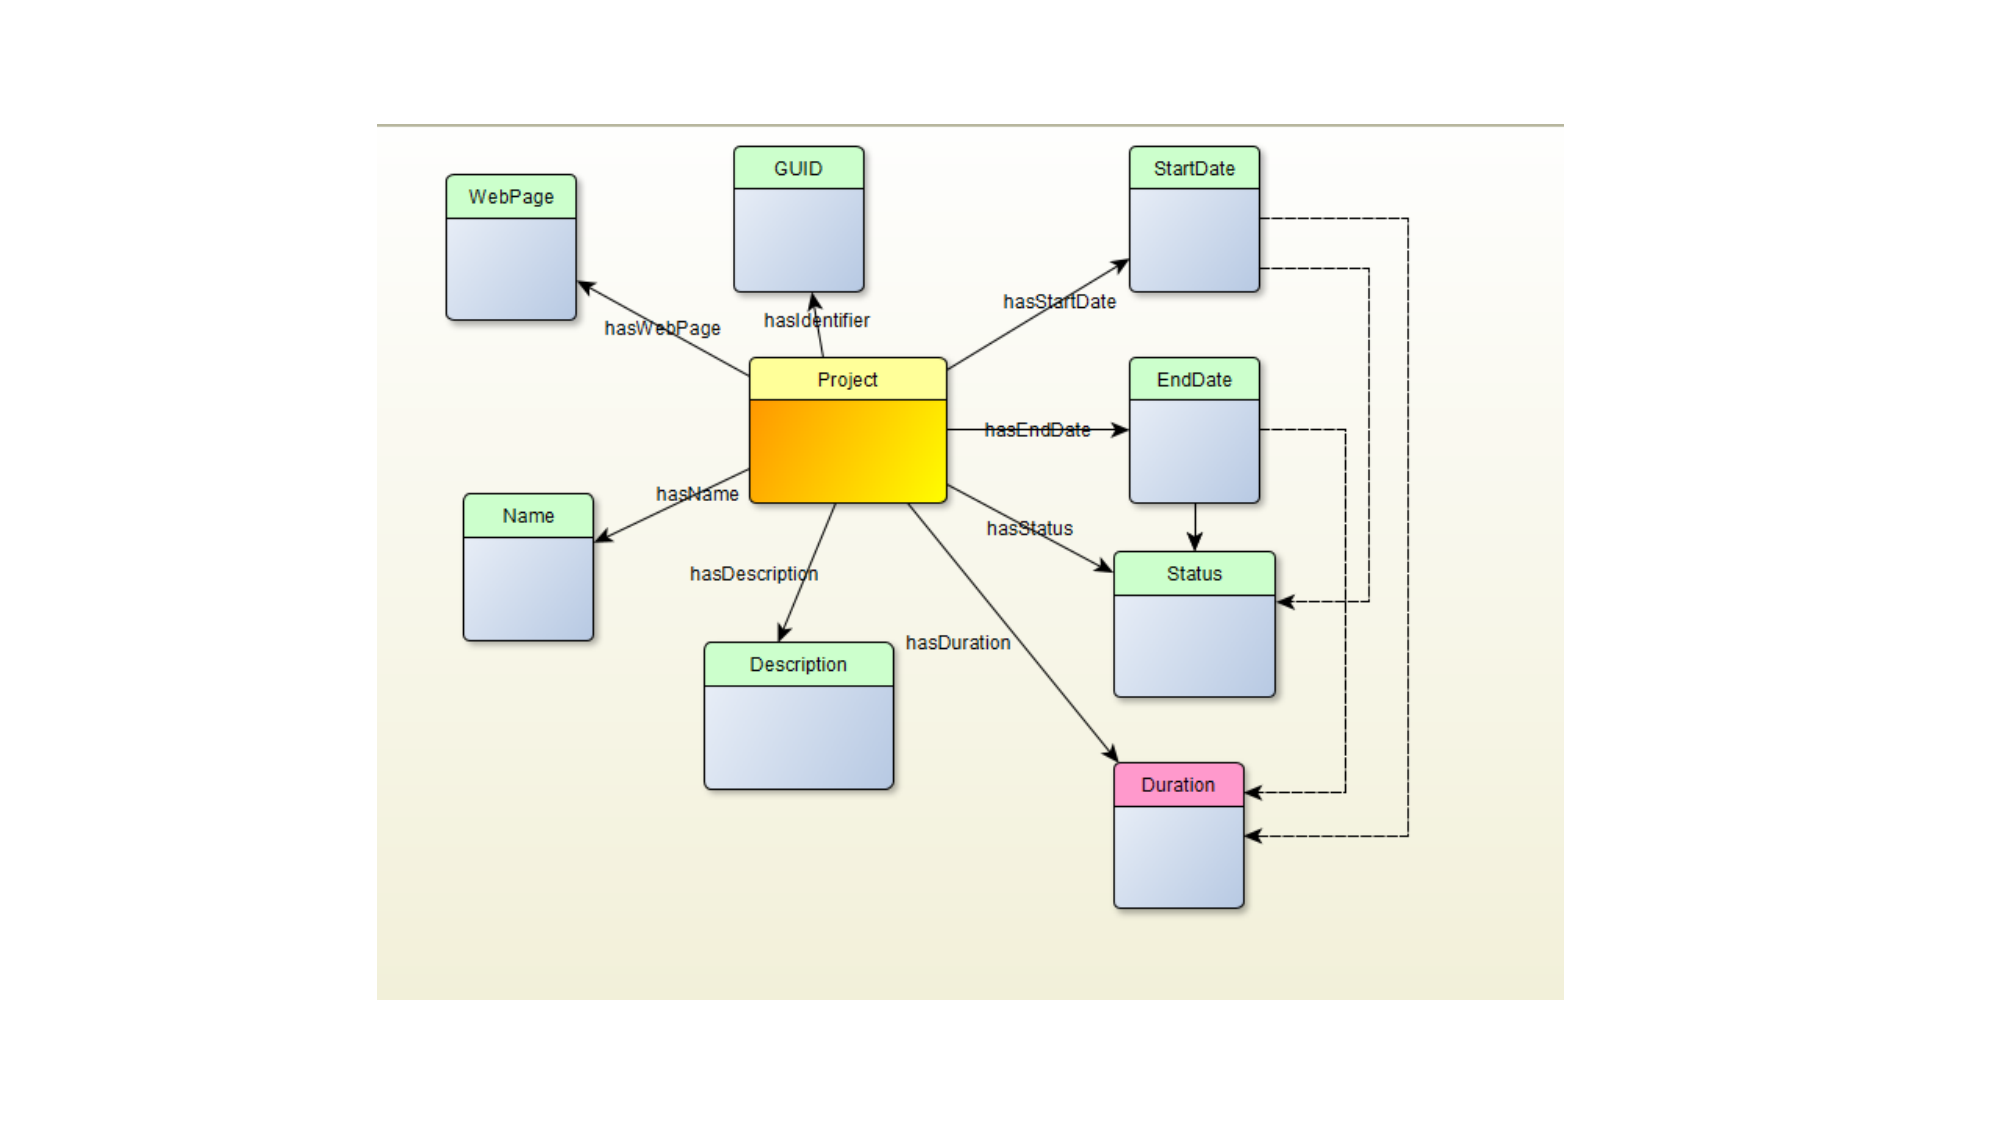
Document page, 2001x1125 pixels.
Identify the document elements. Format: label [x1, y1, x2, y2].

picture [377, 124, 1564, 1001]
